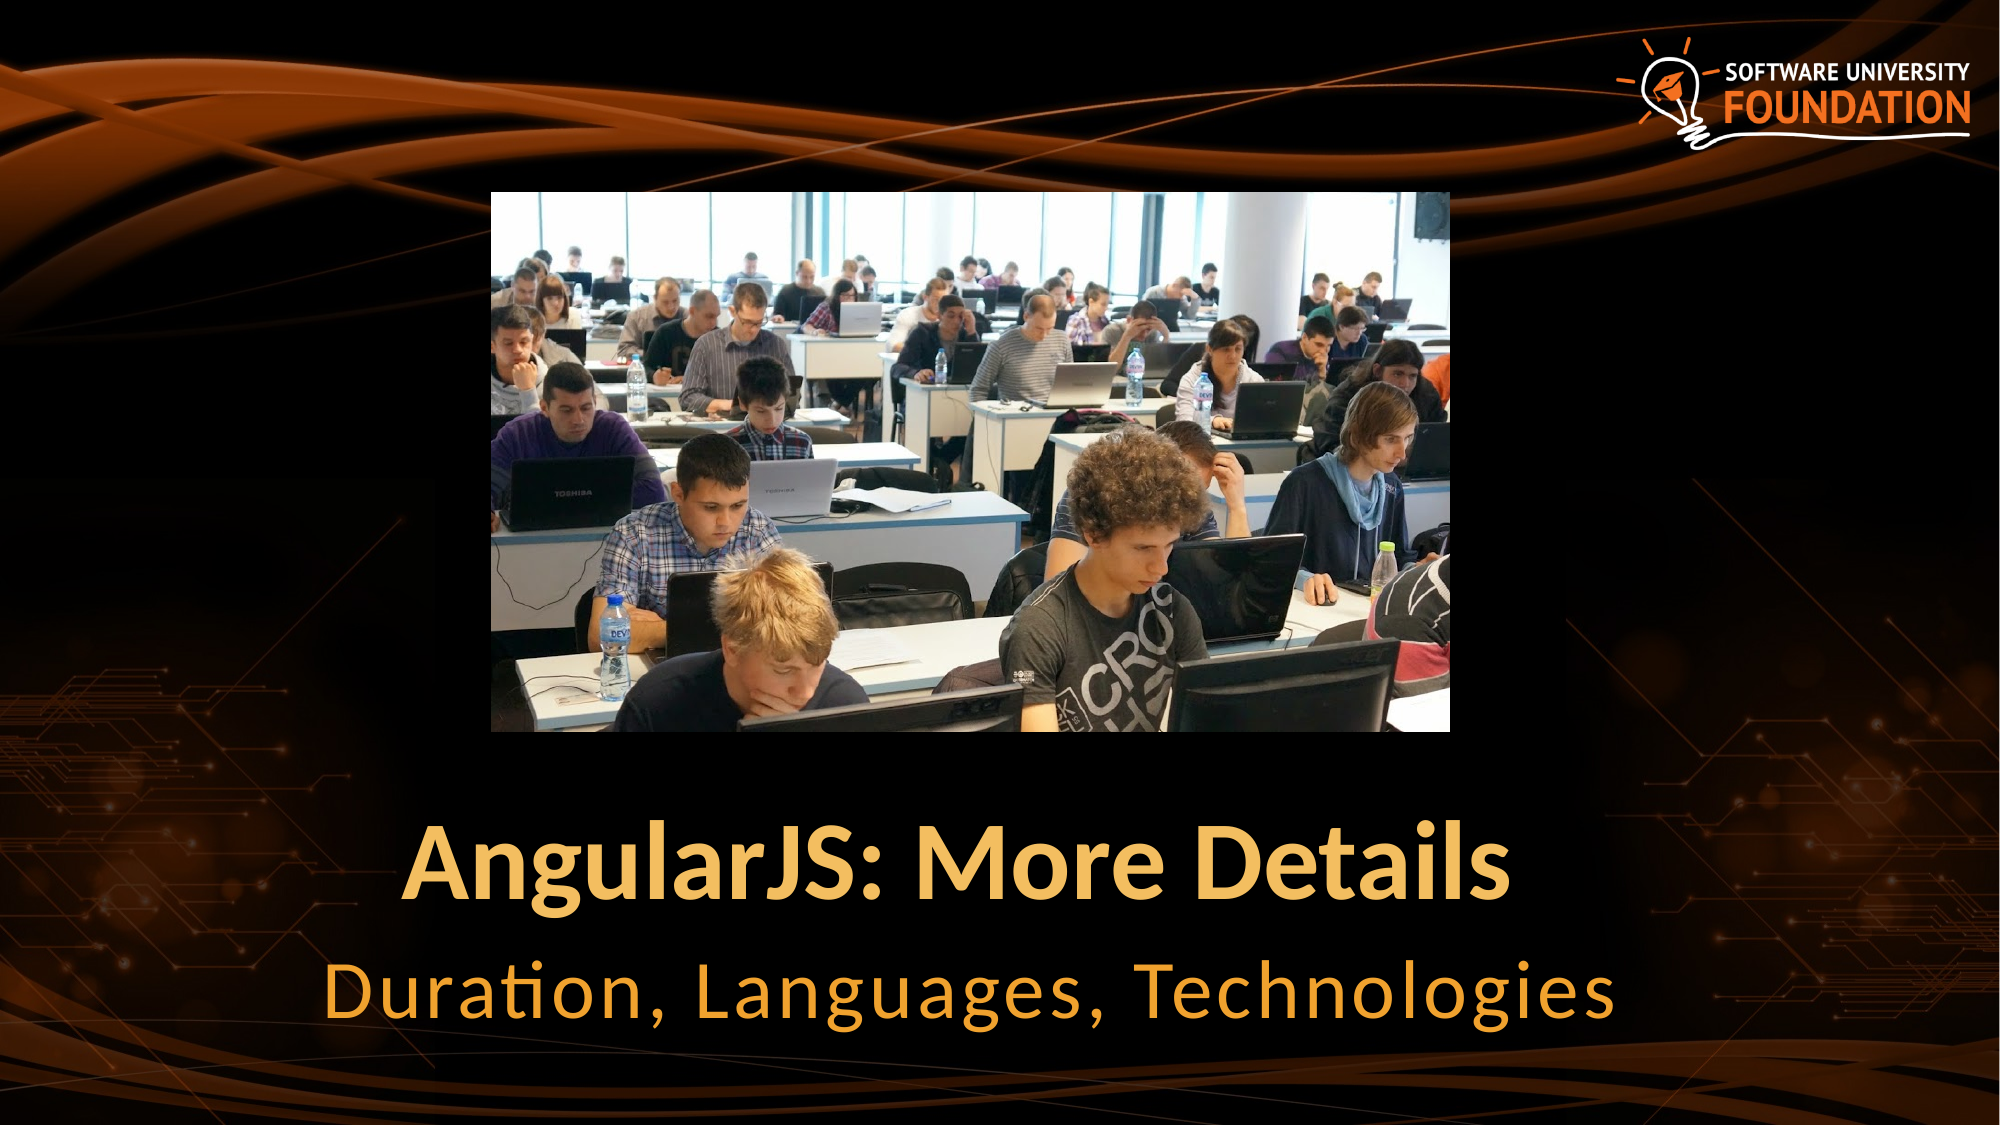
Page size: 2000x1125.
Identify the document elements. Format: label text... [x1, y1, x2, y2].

picture [0, 0, 2000, 1125]
list Duration, Languages, Technologies [237, 924, 1704, 1038]
title AngularJS: More Details [74, 802, 1866, 928]
